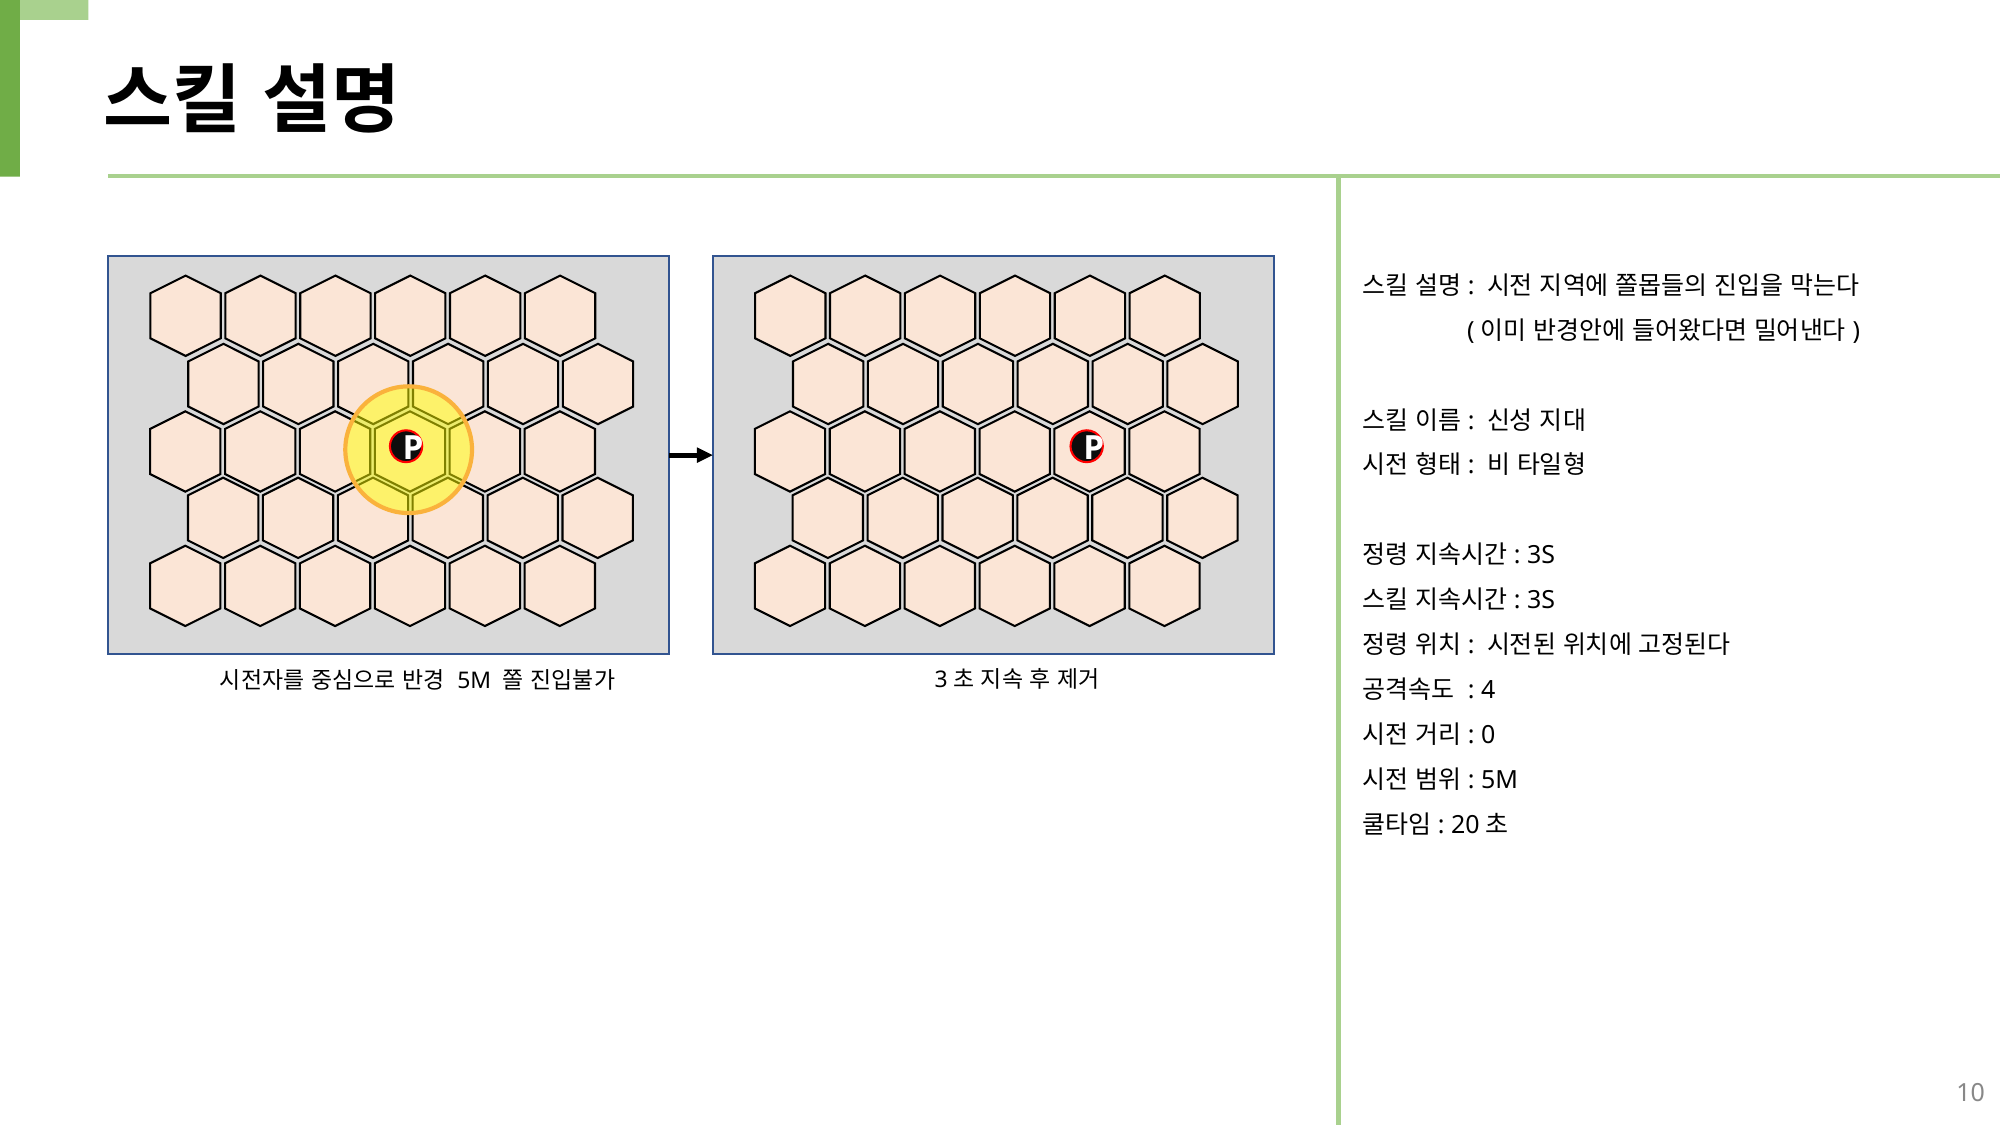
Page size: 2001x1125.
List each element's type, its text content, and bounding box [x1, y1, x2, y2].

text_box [0, 0, 1646, 177]
text_box 스킬 설명: 시전 지역에 쫄몹들의 진입을 막는다 (이미 반경안에 들어왔다면 밀어낸다) 스킬 이름: 신성 지대 시전 형태: 비 타일형 정령 지속시간: 3S 스킬 지속시간: 3S 정령 위치: 시전된 위치에 고정된다 공격속도 : 4 시전 거리: 0 시전 범위: 5M 쿨타임: 20초 [1348, 247, 1991, 846]
slide_number 10 [1550, 1063, 2000, 1123]
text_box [107, 256, 1326, 702]
